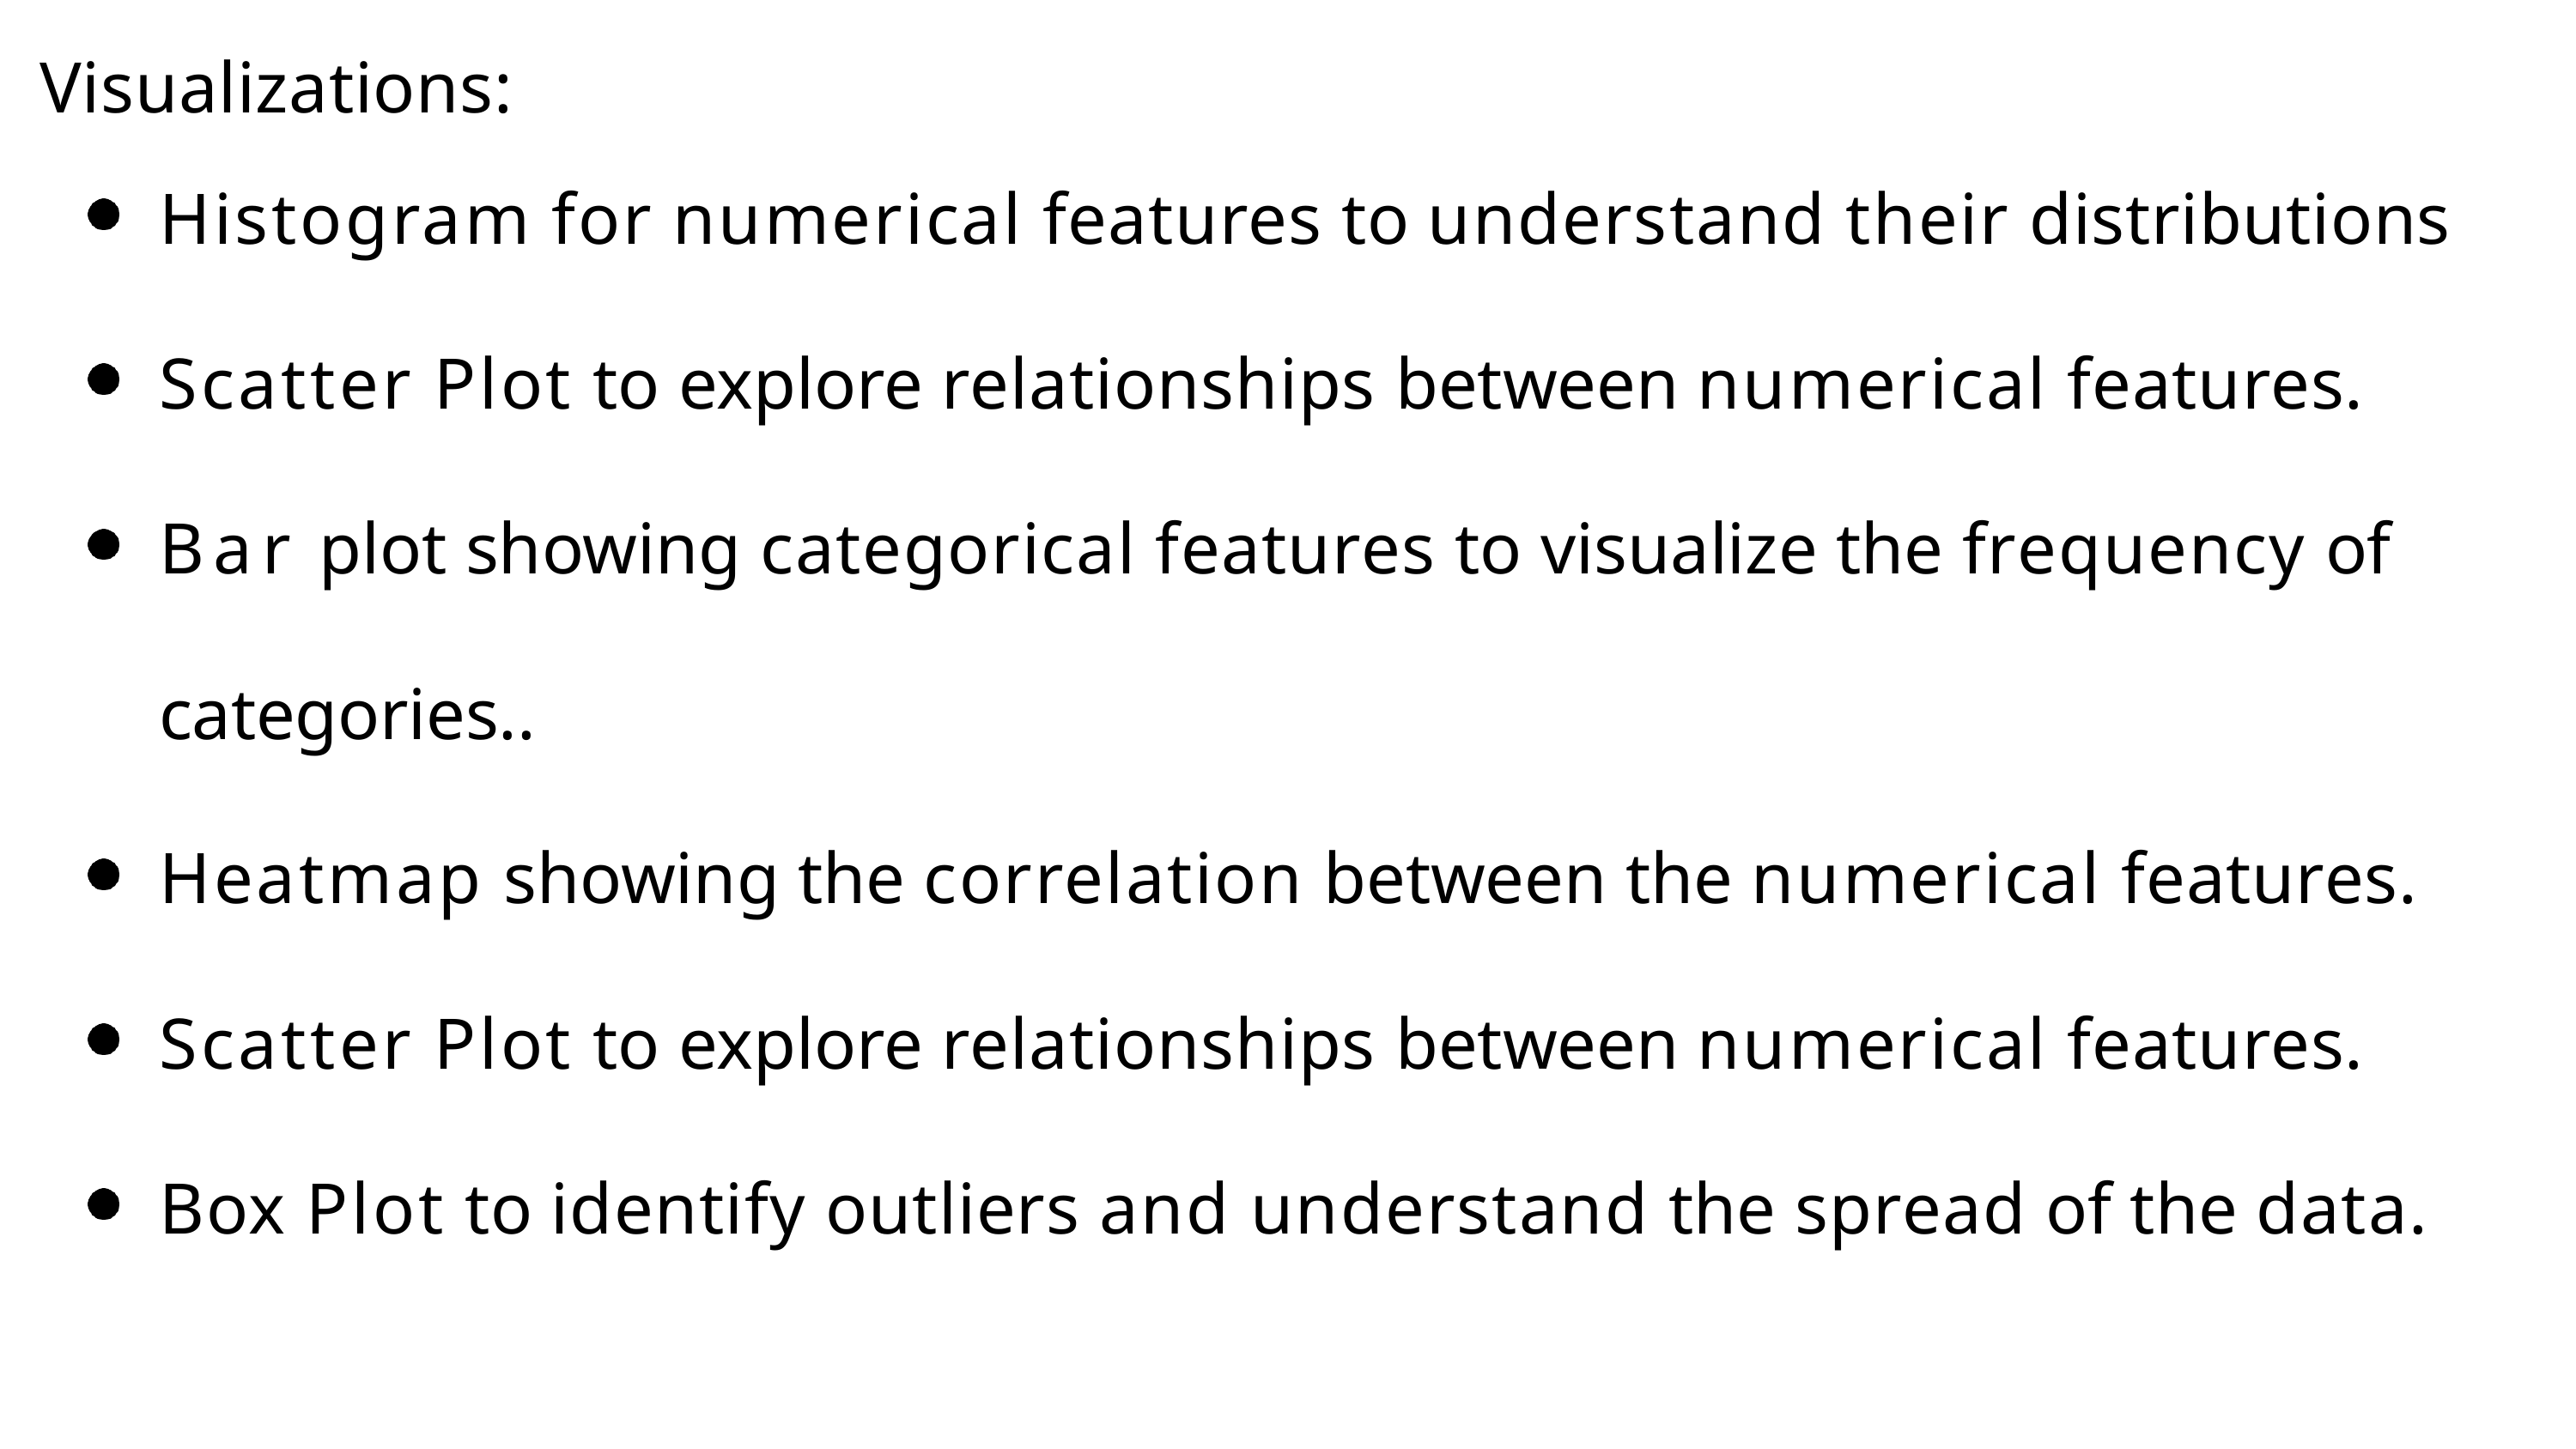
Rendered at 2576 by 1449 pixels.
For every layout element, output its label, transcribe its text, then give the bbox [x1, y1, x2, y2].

picture [88, 1188, 119, 1221]
picture [88, 363, 119, 396]
picture [88, 858, 119, 890]
text_box Visualizations: Histogram for numerical features to understand their distributions Scatter Plot to explore relationships between numerical features. Bar plot showing categorical features to visualize the frequency of categories.. Heatmap showing the correlation between the numerical features. Scatter Plot to explore relationships between numerical features. Box Plot to identify outliers and understand the spread of the data. [38, 0, 2536, 1248]
picture [88, 198, 119, 230]
picture [88, 1023, 119, 1055]
picture [88, 528, 119, 561]
